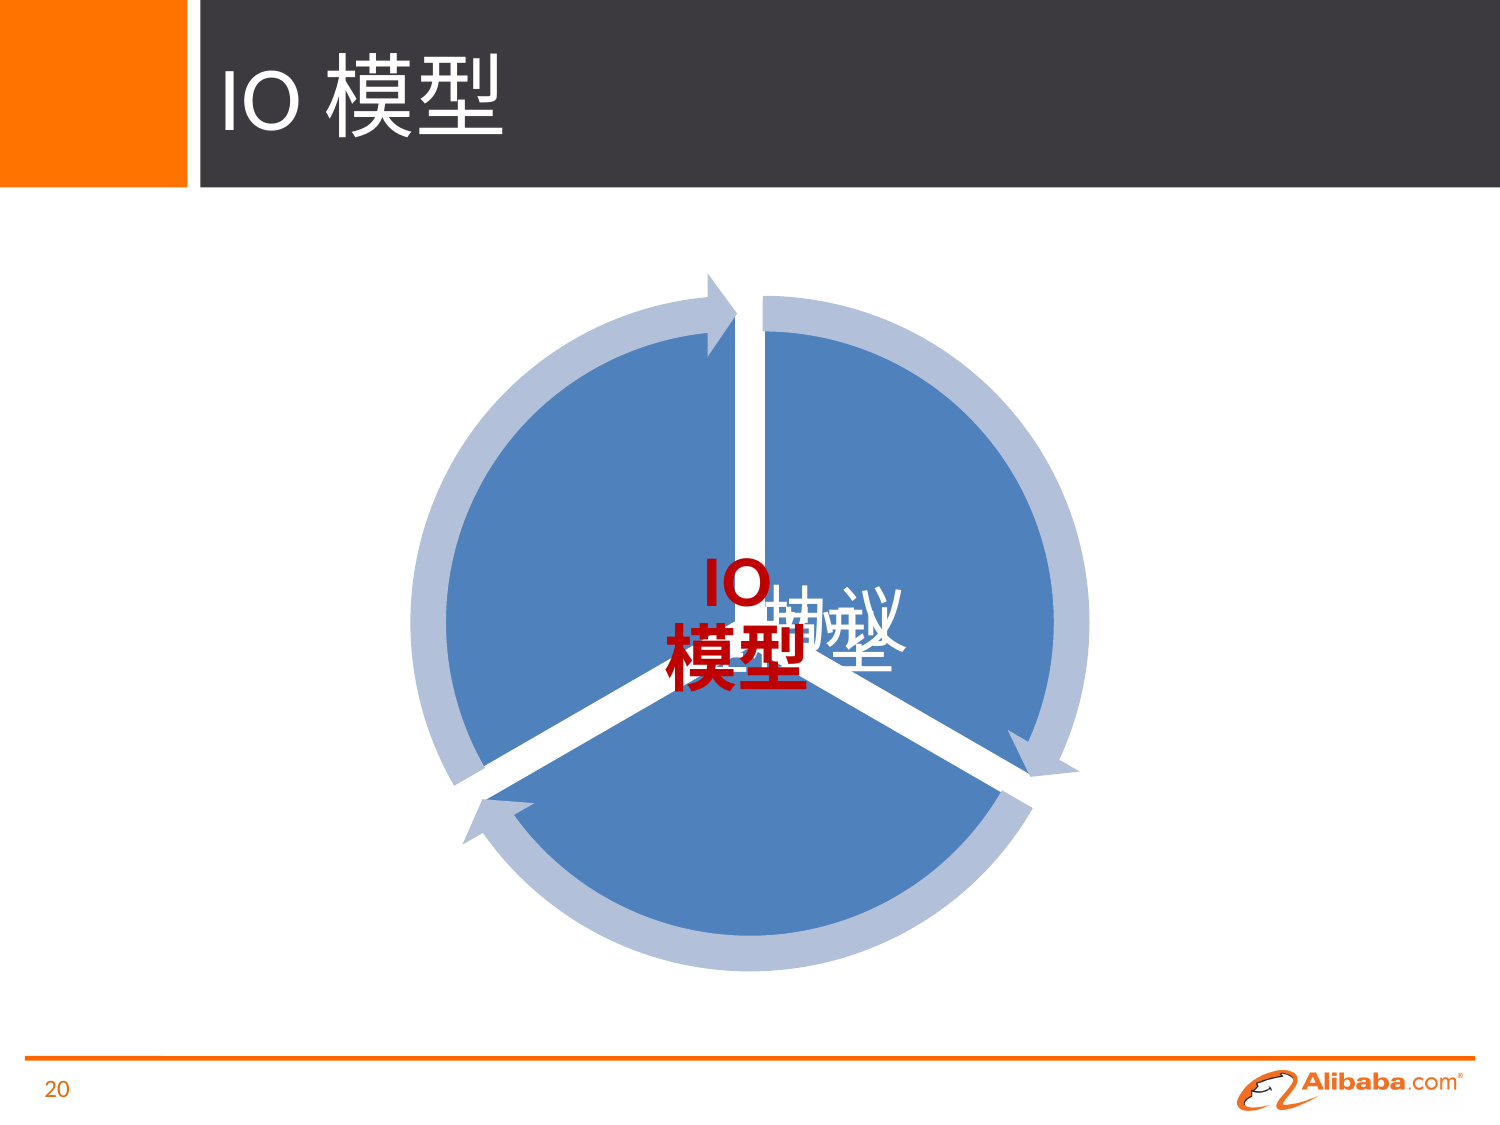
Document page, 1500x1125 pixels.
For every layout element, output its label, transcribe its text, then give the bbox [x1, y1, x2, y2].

title IO模型 [203, 0, 1500, 188]
picture [1237, 1070, 1463, 1111]
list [74, 262, 1426, 1006]
slide_number 20 [29, 1057, 195, 1118]
